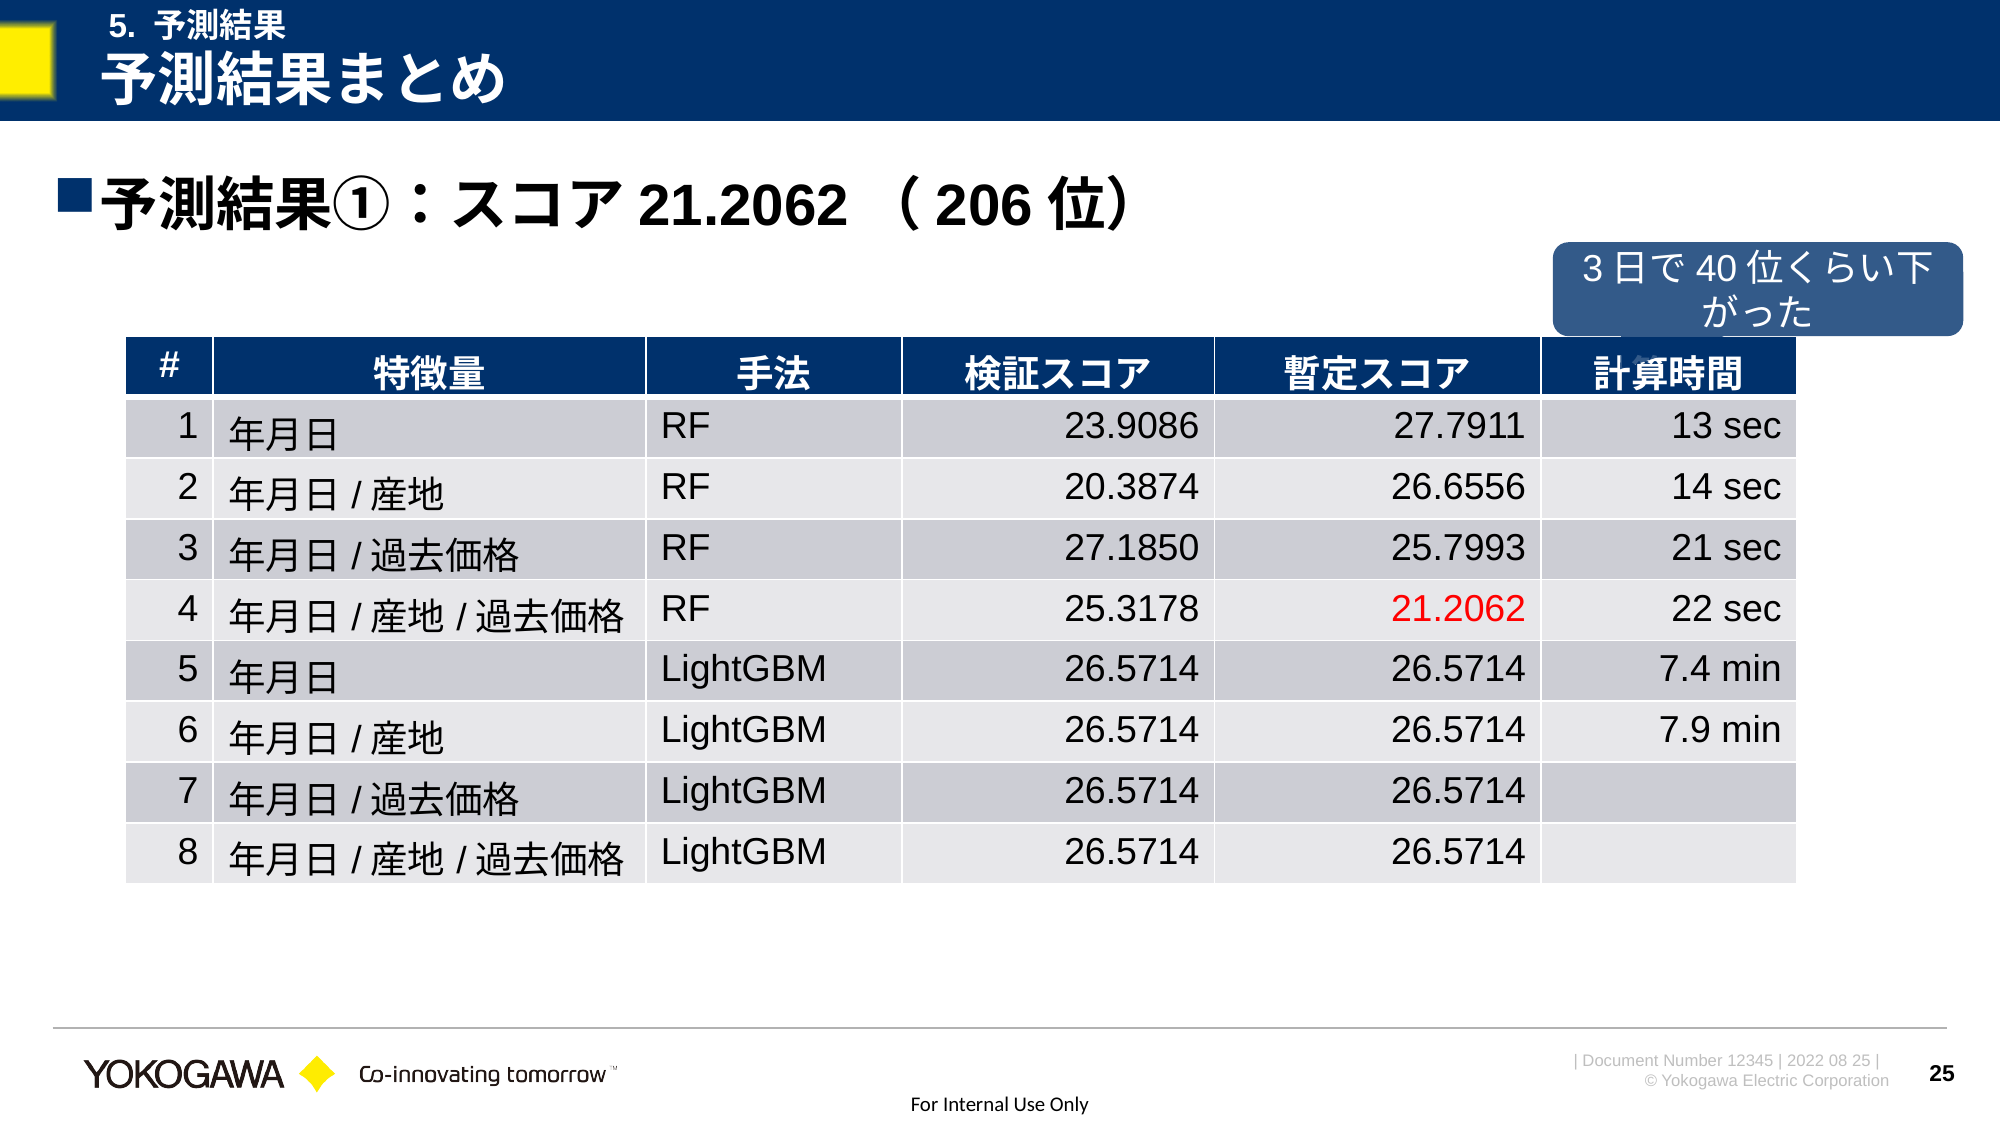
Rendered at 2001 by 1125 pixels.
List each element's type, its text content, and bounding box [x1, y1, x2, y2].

table_cell 年月日/産地 [214, 459, 645, 518]
table_header 計算時間 [1542, 337, 1796, 394]
table_cell 26.5714 [1215, 763, 1540, 822]
table_cell 2 [126, 459, 212, 518]
table_cell 22 sec [1542, 580, 1796, 640]
table_cell 7.9 min [1542, 702, 1796, 761]
table_cell RF [647, 580, 901, 640]
table_cell 7.4 min [1542, 641, 1796, 700]
table_cell 23.9086 [903, 400, 1214, 457]
table_cell 年月日/産地 [214, 702, 645, 761]
table_cell 27.1850 [903, 520, 1214, 579]
table_cell 26.5714 [903, 641, 1214, 700]
text_box 予測結果①：スコア21.2062（206位） [38, 167, 1955, 253]
table_cell LightGBM [647, 763, 901, 822]
table_cell 13 sec [1542, 400, 1796, 457]
table_cell [1542, 763, 1796, 822]
table_cell 27.7911 [1215, 400, 1540, 457]
table_cell 20.3874 [903, 459, 1214, 518]
table_cell 年月日/過去価格 [214, 763, 645, 822]
table_cell 年月日 [214, 641, 645, 700]
table_header 手法 [647, 337, 901, 394]
text_box 3日で40位くらい下がった [1551, 241, 1965, 371]
table_header 検証スコア [903, 337, 1214, 394]
table_cell 8 [126, 824, 212, 883]
table_cell 26.5714 [903, 763, 1214, 822]
title 予測結果まとめ [84, 39, 1955, 125]
slide_number 25 [1904, 1042, 1970, 1103]
table_cell 14 sec [1542, 459, 1796, 518]
table_cell RF [647, 459, 901, 518]
table_header # [126, 337, 212, 394]
table_cell 7 [126, 763, 212, 822]
table_cell 3 [126, 520, 212, 579]
table_cell LightGBM [647, 641, 901, 700]
table_cell 5 [126, 641, 212, 700]
table_header 暫定スコア [1215, 337, 1540, 394]
table_cell LightGBM [647, 702, 901, 761]
table_cell 4 [126, 580, 212, 640]
table_cell 26.5714 [903, 702, 1214, 761]
table_cell RF [647, 520, 901, 579]
table_cell 年月日/産地/過去価格 [214, 824, 645, 883]
table_cell 26.5714 [1215, 702, 1540, 761]
table_cell LightGBM [647, 824, 901, 883]
table_cell 年月日 [214, 400, 645, 457]
table_header 特徴量 [214, 337, 645, 394]
table_cell 21.2062 [1215, 580, 1540, 640]
table_cell 年月日/過去価格 [214, 520, 645, 579]
table_cell 年月日/産地/過去価格 [214, 580, 645, 640]
table_cell 26.6556 [1215, 459, 1540, 518]
table_cell 6 [126, 702, 212, 761]
picture [83, 1055, 617, 1093]
table_cell 26.5714 [1215, 824, 1540, 883]
table_cell 25.3178 [903, 580, 1214, 640]
table_cell 25.7993 [1215, 520, 1540, 579]
table_cell 26.5714 [1215, 641, 1540, 700]
text_box 5. 予測結果 [93, 0, 559, 52]
table_cell 1 [126, 400, 212, 457]
table_cell RF [647, 400, 901, 457]
table_cell [1542, 824, 1796, 883]
table_cell 26.5714 [903, 824, 1214, 883]
table_cell 21 sec [1542, 520, 1796, 579]
picture [0, 6, 69, 115]
